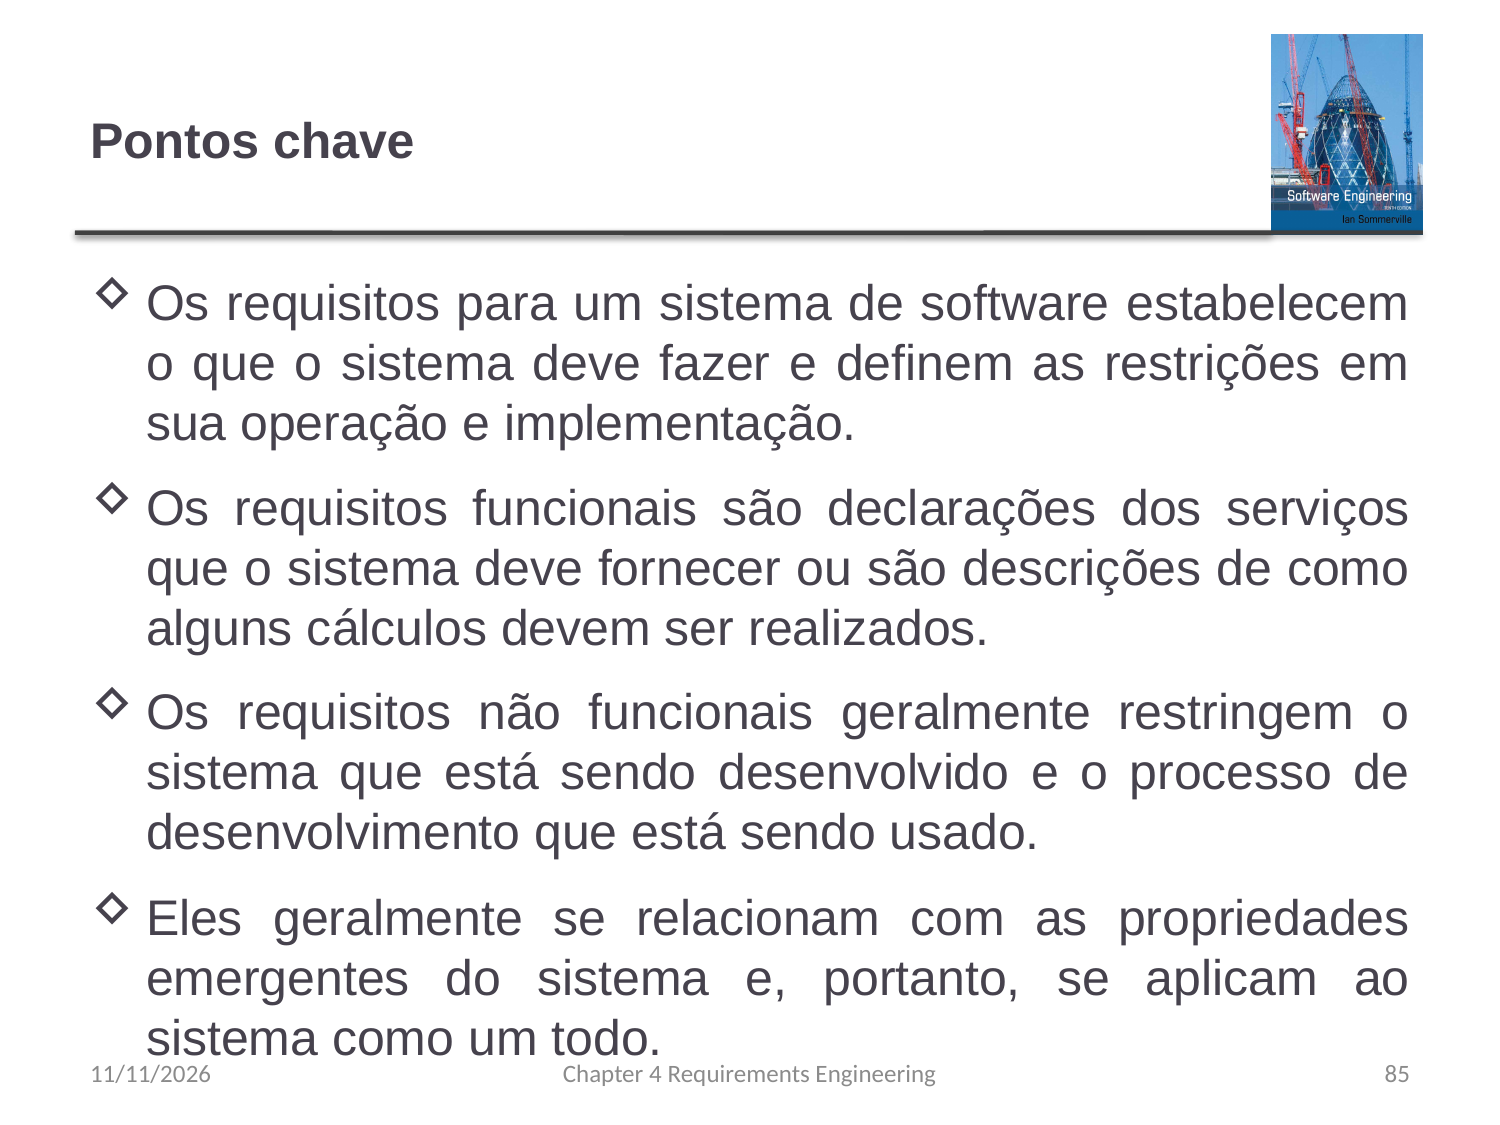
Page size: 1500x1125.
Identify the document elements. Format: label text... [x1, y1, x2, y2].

picture [1271, 34, 1423, 230]
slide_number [75, 1042, 425, 1103]
footer Chapter 4 Requirements Engineering [512, 1042, 988, 1103]
title Pontos chave [74, 44, 1272, 233]
list Os requisitos para um sistema de software estabelecem o que o sistema deve fazer e definem as restrições em sua operação e implementação. Os requisitos funcionais são declarações dos serviços que o sistema deve fornecer ou são descrições de como alguns cálculos devem ser realizados. Os requisitos não funcionais geralmente restringem o sistema que está sendo desenvolvido e o processo de desenvolvimento que está sendo usado. Eles geralmente se relacionam com as propriedades emergentes do sistema e, portanto, se aplicam ao sistema como um todo. [75, 262, 1425, 1005]
slide_number 85 [1074, 1042, 1425, 1103]
